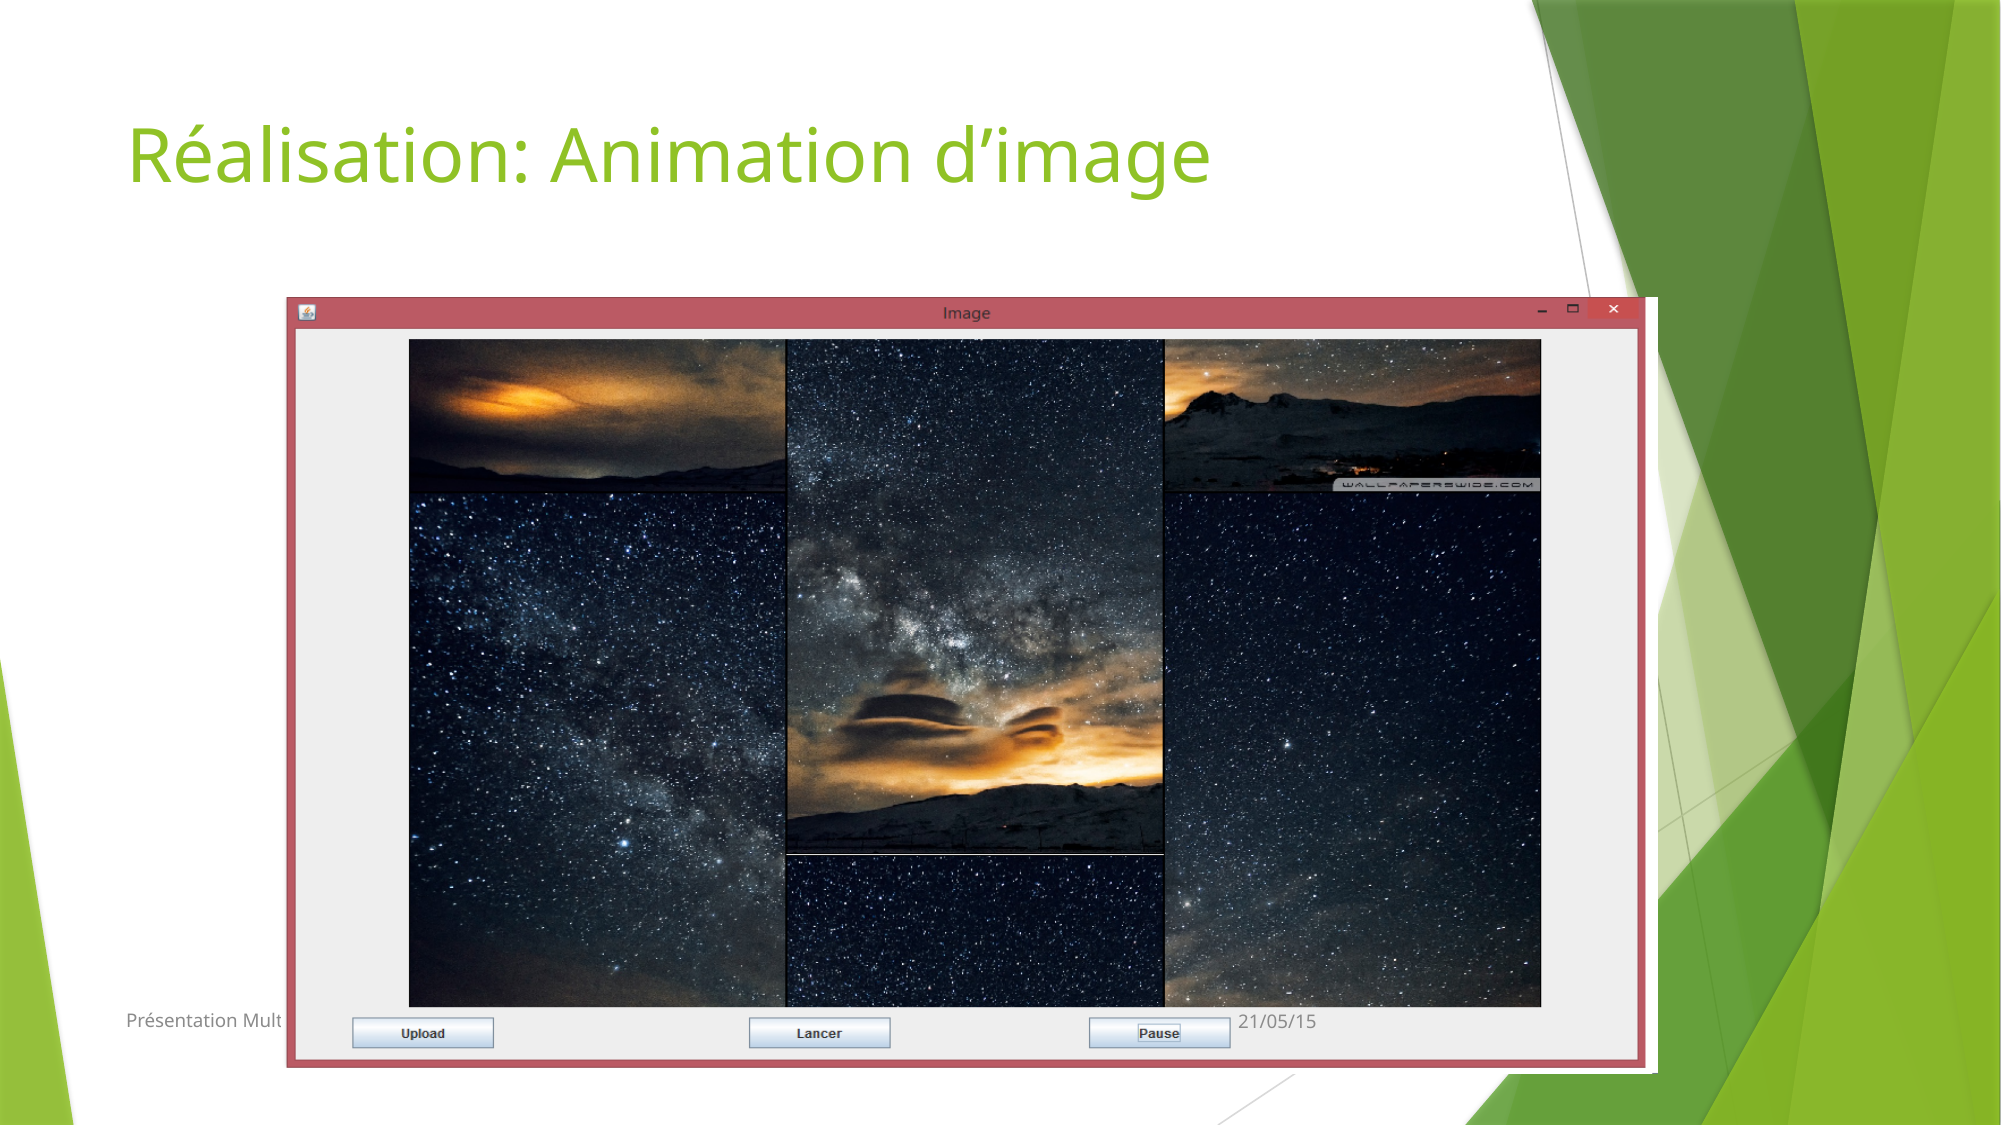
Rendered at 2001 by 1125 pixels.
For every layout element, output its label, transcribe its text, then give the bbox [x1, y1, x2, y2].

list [280, 296, 1659, 1074]
footer Présentation Multithreading - LE BISSONNAIS POUGET [111, 991, 276, 1051]
title Réalisation: Animation d’image [111, 99, 1522, 317]
